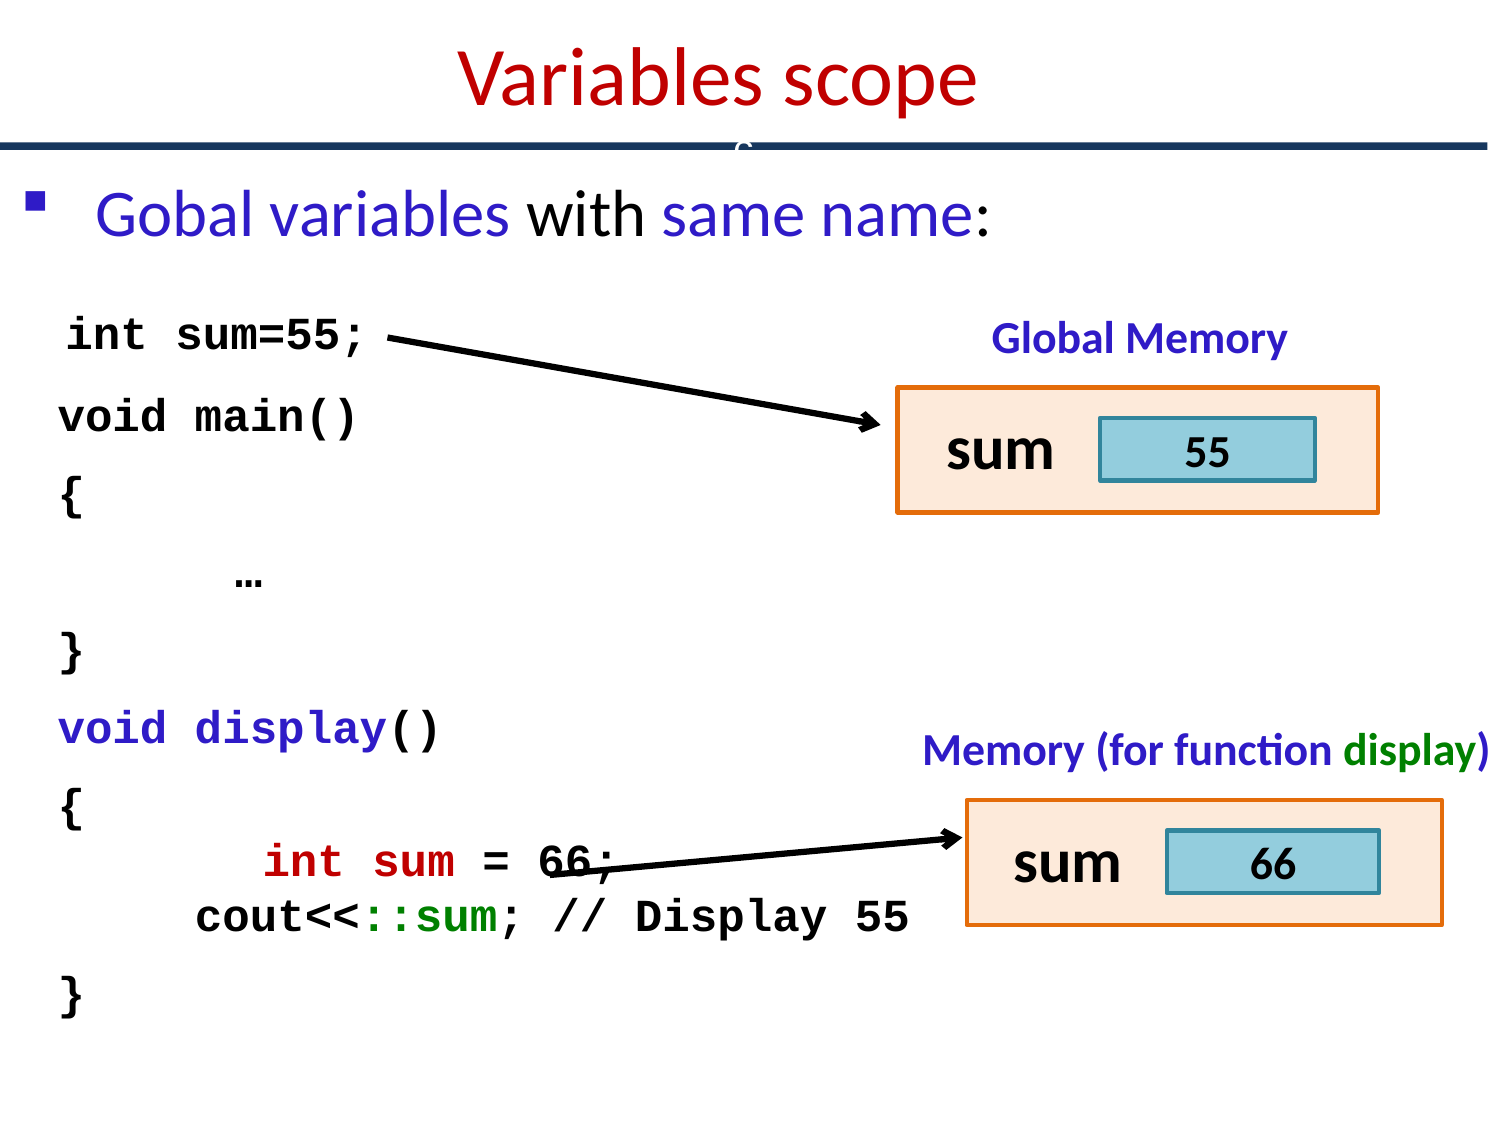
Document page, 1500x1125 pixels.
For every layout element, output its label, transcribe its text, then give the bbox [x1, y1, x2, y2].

text_box Gobal variables with same name: int sum=55; void main() { … } void display() { int sum = 66; cout<<::sum; // Display 55 } [5, 162, 1475, 1026]
text_box c [0, 140, 1489, 152]
text_box Variables scope [74, 7, 1363, 138]
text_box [549, 712, 1500, 926]
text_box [387, 299, 1463, 513]
